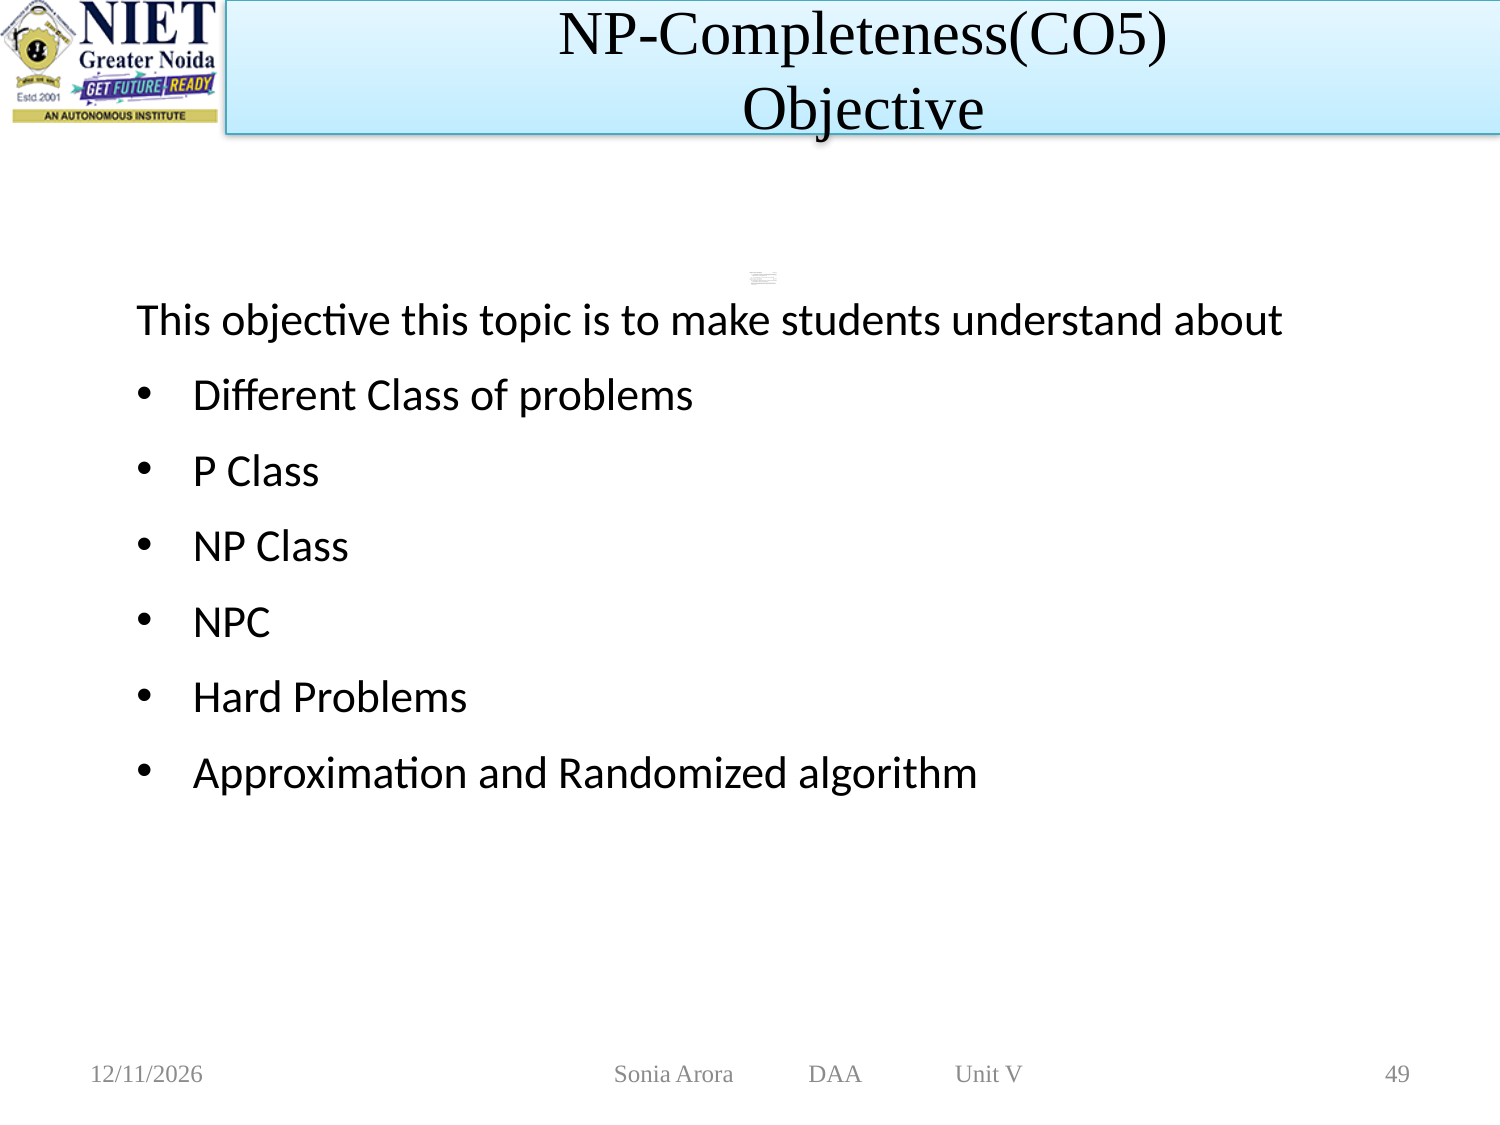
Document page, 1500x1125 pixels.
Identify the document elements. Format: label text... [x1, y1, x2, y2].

picture [0, 0, 218, 123]
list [747, 271, 778, 285]
slide_number 49 [1074, 1042, 1425, 1103]
text_box This objective this topic is to make students understand about Different Class of problems P Class NP Class NPC Hard Problems Approximation and Randomized algorithm [121, 278, 1322, 956]
footer Sonia Arora DAA Unit V [362, 1042, 1074, 1103]
text_box NP-Completeness(CO5) Objective [225, 0, 1500, 135]
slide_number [75, 1042, 362, 1103]
